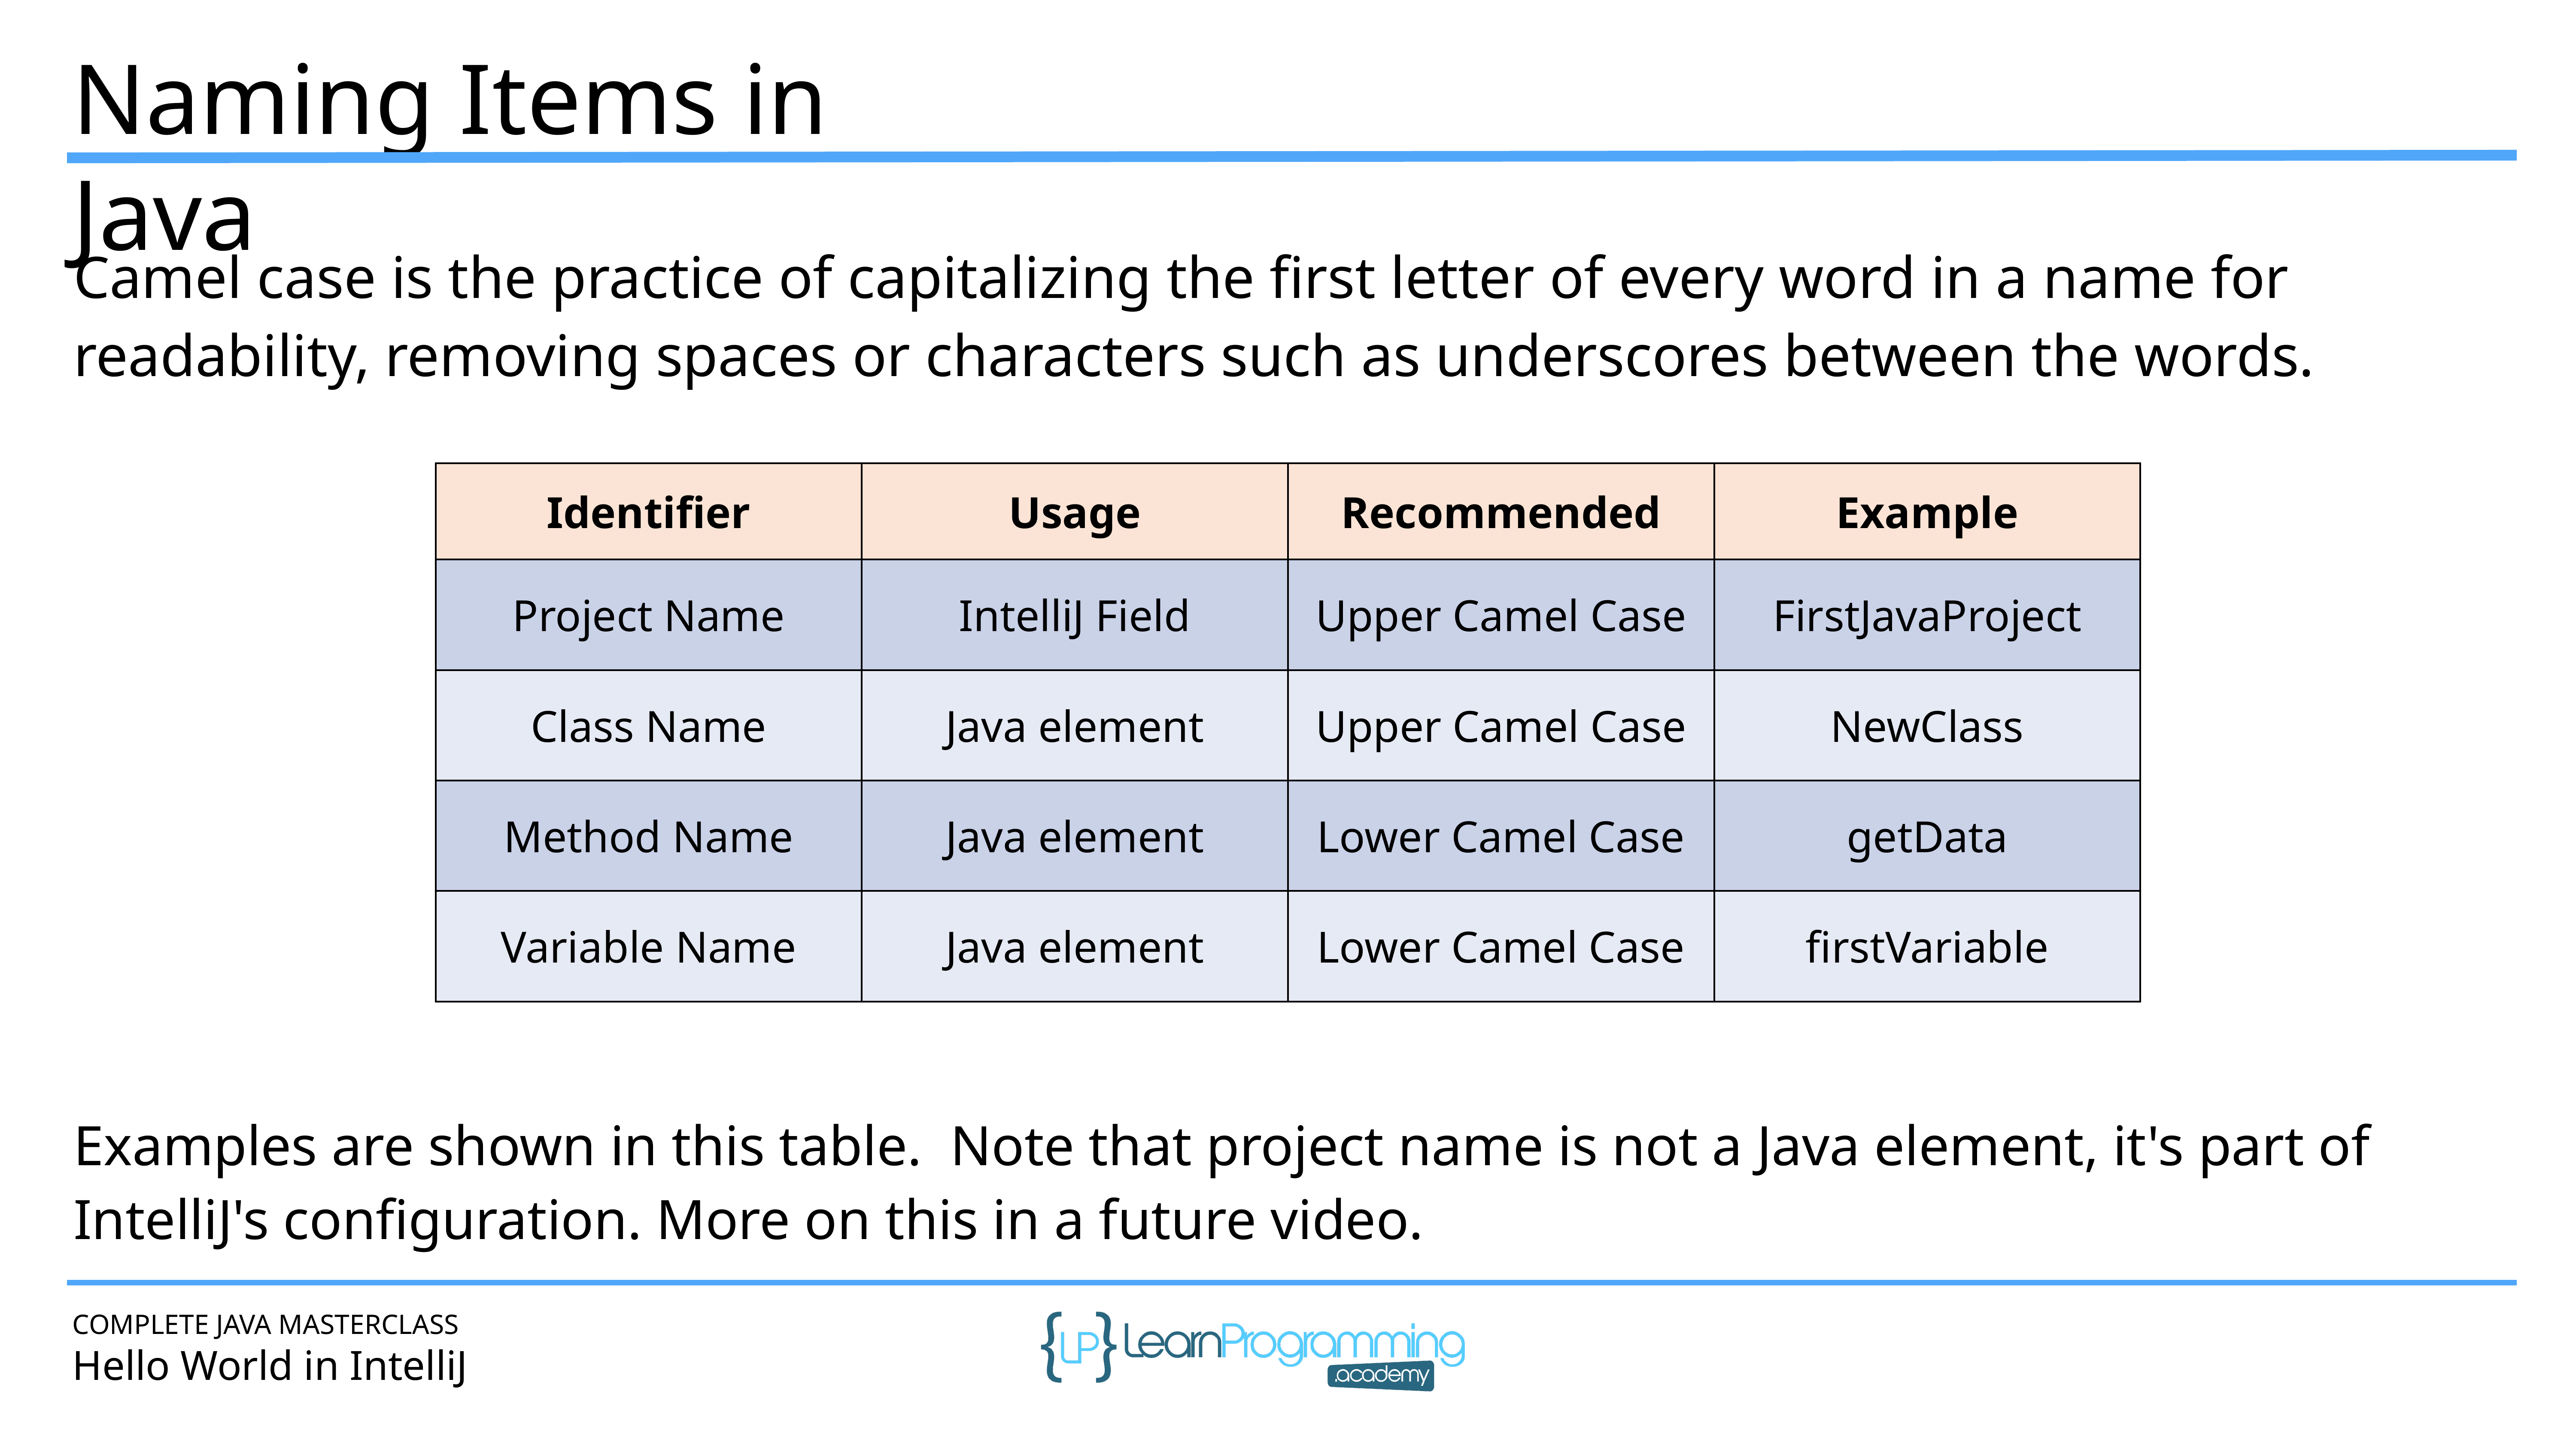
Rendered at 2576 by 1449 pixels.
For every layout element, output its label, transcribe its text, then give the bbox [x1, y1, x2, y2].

table_cell Upper Camel Case [1289, 560, 1713, 669]
table_cell Lower Camel Case [1289, 781, 1713, 890]
table_cell Class Name [437, 671, 861, 780]
table_cell Lower Camel Case [1289, 892, 1713, 1001]
table_cell IntelliJ Field [863, 560, 1287, 669]
text_box Naming Items in Java [67, 32, 1024, 152]
table_cell Variable Name [437, 892, 861, 1001]
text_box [67, 155, 2517, 158]
table_cell Java element [863, 671, 1287, 780]
table_cell Method Name [437, 781, 861, 890]
table_cell Project Name [437, 560, 861, 669]
table_header Example [1715, 526, 2139, 559]
table_cell firstVariable [1715, 892, 2139, 1001]
table_cell FirstJavaProject [1715, 560, 2139, 669]
text_box Naming Items in Java [67, 163, 1024, 234]
table_cell Upper Camel Case [1289, 671, 1713, 780]
text_box COMPLETE JAVA MASTERCLASS Hello World in IntelliJ [67, 1302, 1030, 1394]
picture [1032, 1302, 1477, 1400]
table_cell NewClass [1715, 671, 2139, 780]
table_cell Java element [863, 781, 1287, 890]
table_cell getData [1715, 781, 2139, 890]
table_header Identifier [437, 526, 861, 559]
text_box Camel case is the practice of capitalizing the first letter of every word in a name for readability, removing spaces or characters such as underscores between the words. [67, 234, 2517, 526]
table_header Usage [863, 526, 1287, 559]
table_header Recommended [1289, 526, 1713, 559]
table_cell Java element [863, 892, 1287, 1001]
text_box Examples are shown in this table. Note that project name is not a Java element, it's part of IntelliJ's configuration. More on this in a future video. [67, 1104, 2517, 1259]
